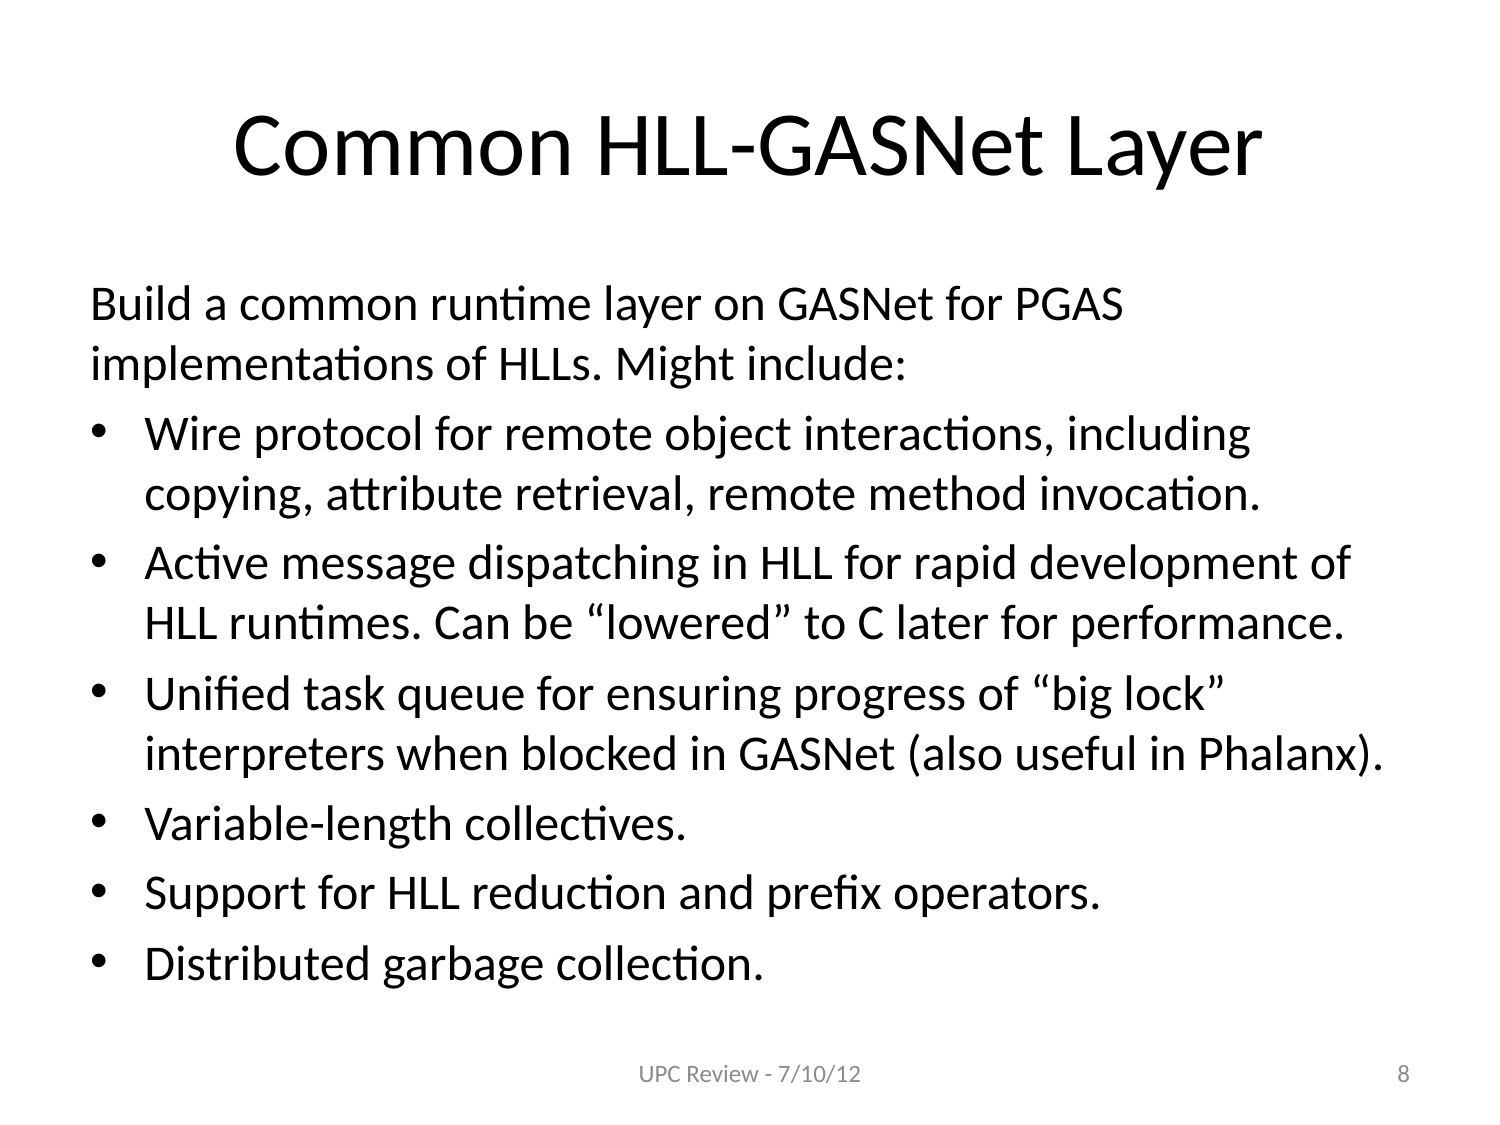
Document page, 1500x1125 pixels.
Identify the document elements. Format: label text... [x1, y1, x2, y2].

title Common HLL-GASNet Layer [75, 45, 1425, 233]
footer UPC Review - 7/10/12 [512, 1042, 988, 1103]
slide_number 8 [1074, 1042, 1425, 1103]
list Build a common runtime layer on GASNet for PGAS implementations of HLLs. Might include: Wire protocol for remote object interactions, including copying, attribute retrieval, remote method invocation. Active message dispatching in HLL for rapid development of HLL runtimes. Can be “lowered” to C later for performance. Unified task queue for ensuring progress of “big lock” interpreters when blocked in GASNet (also useful in Phalanx). Variable-length collectives. Support for HLL reduction and prefix operators. Distributed garbage collection. [75, 262, 1425, 1005]
